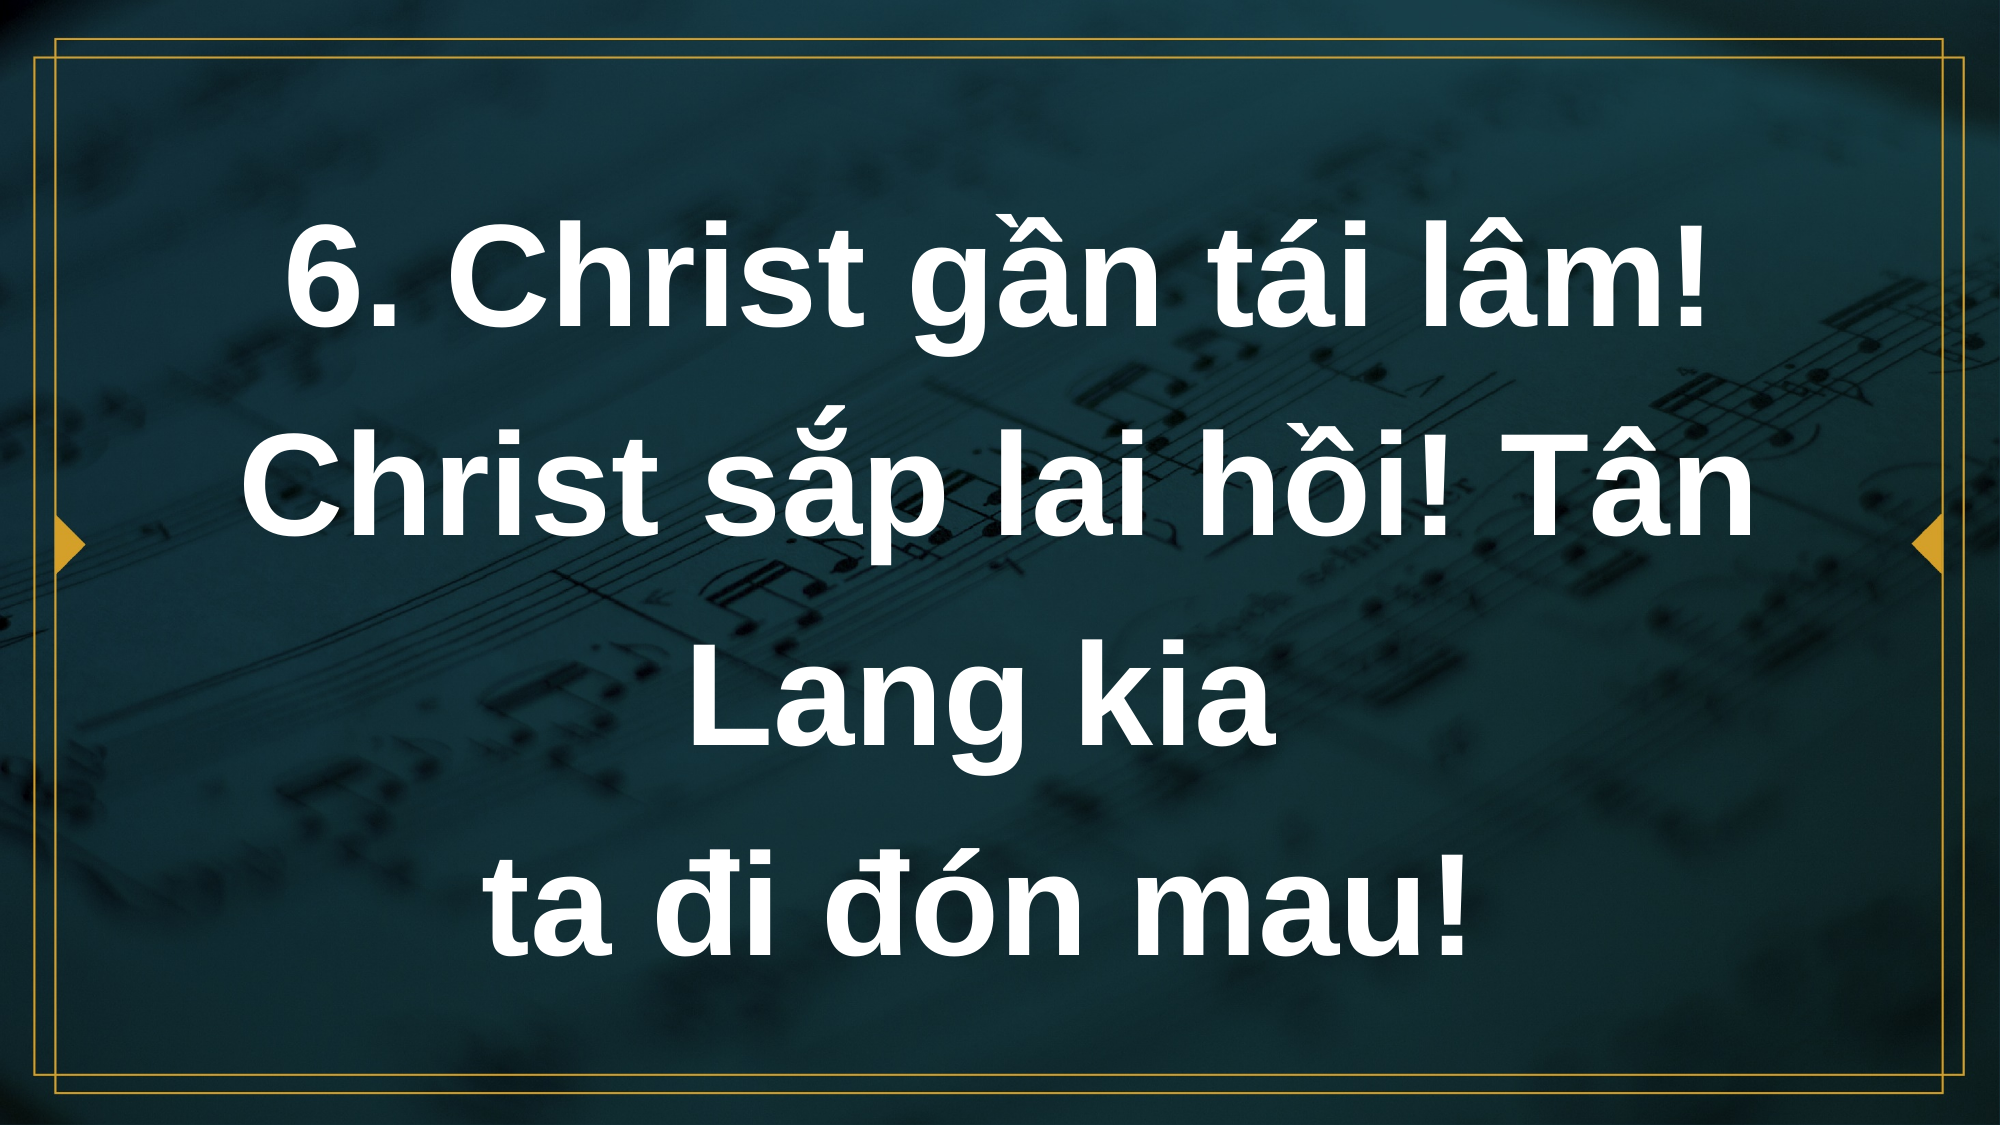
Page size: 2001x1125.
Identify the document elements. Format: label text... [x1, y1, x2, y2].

title 6. Christ gần tái lâm! Christ sắp lai hồi! Tân Lang kia ta đi đón mau! [55, 53, 1945, 1077]
picture [0, 0, 2000, 1125]
